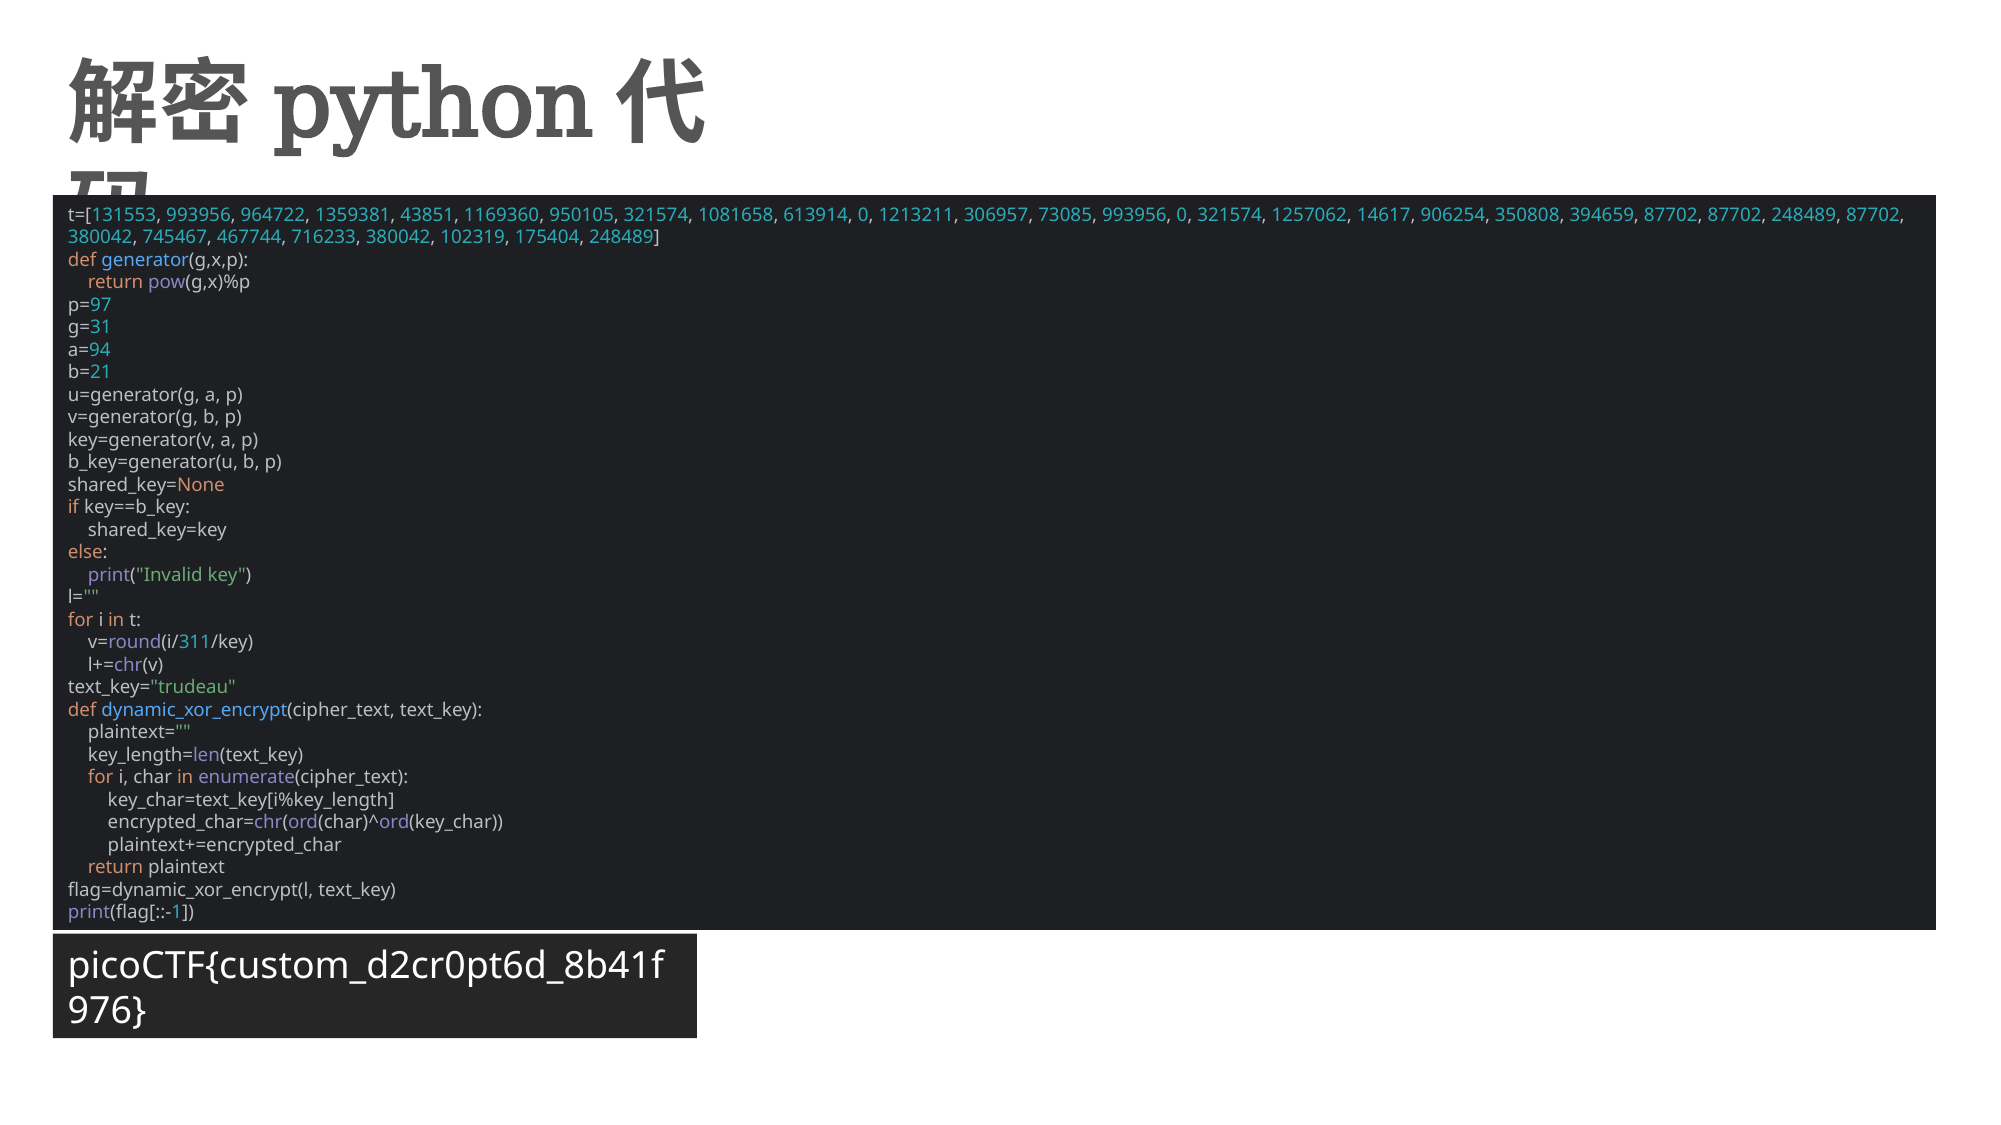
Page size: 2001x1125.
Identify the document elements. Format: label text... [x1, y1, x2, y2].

text_box t=[131553, 993956, 964722, 1359381, 43851, 1169360, 950105, 321574, 1081658, 613914, 0, 1213211, 306957, 73085, 993956, 0, 321574, 1257062, 14617, 906254, 350808, 394659, 87702, 87702, 248489, 87702, 380042, 745467, 467744, 716233, 380042, 102319, 175404, 248489] def generator(g,x,p): return pow(g,x)%p p=97 g=31 a=94 b=21 u=generator(g, a, p) v=generator(g, b, p) key=generator(v, a, p) b_key=generator(u, b, p) shared_key=None if key==b_key: shared_key=key else: print("Invalid key") l="" for i in t: v=round(i/311/key) l+=chr(v) text_key="trudeau" def dynamic_xor_encrypt(cipher_text, text_key): plaintext="" key_length=len(text_key) for i, char in enumerate(cipher_text): key_char=text_key[i%key_length] encrypted_char=chr(ord(char)^ord(key_char)) plaintext+=encrypted_char return plaintext flag=dynamic_xor_encrypt(l, text_key) print(flag[::-1]) [52, 195, 1936, 930]
text_box 解密python代码 [52, 36, 749, 195]
text_box picoCTF{custom_d2cr0pt6d_8b41f976} [52, 933, 697, 1039]
